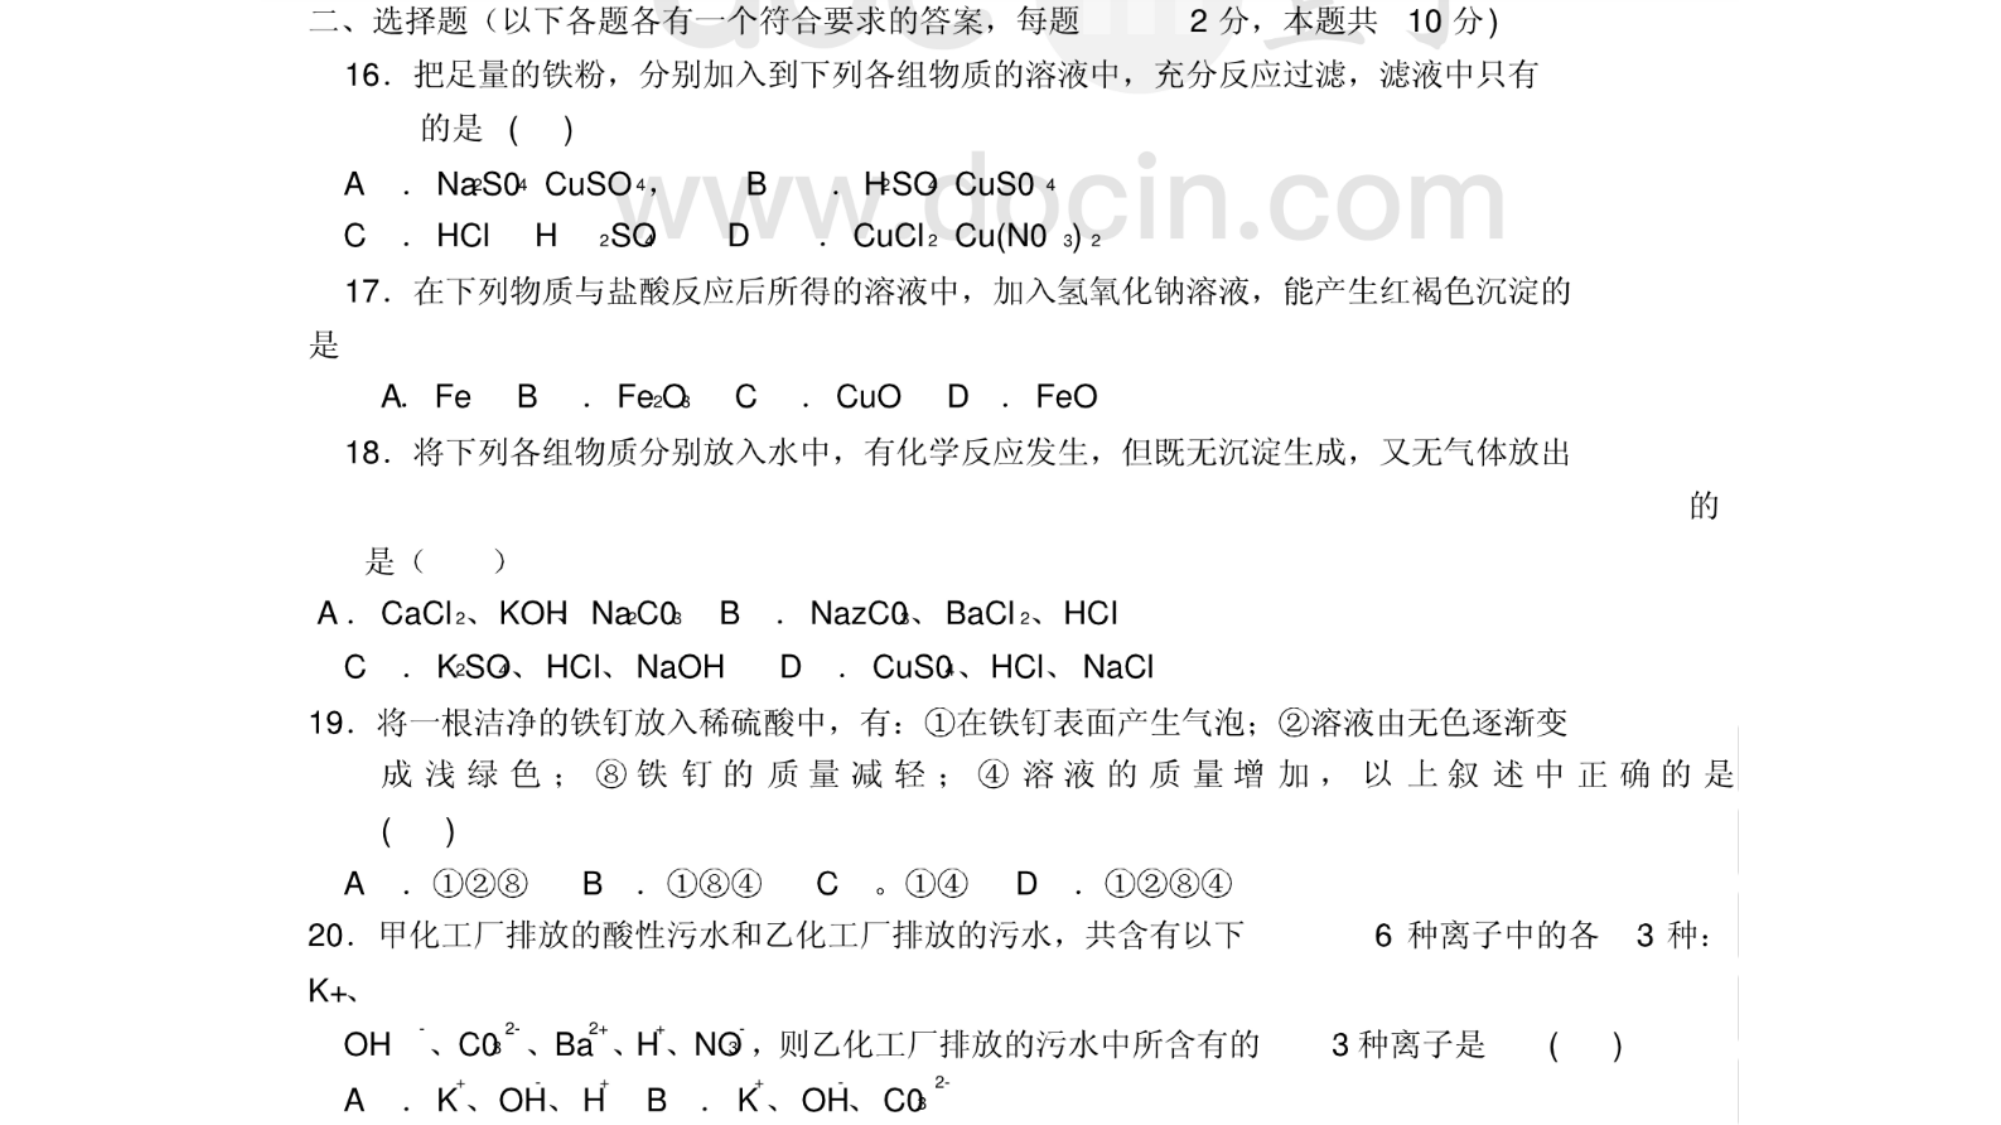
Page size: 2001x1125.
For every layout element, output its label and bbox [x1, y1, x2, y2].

picture [261, 0, 1739, 1125]
